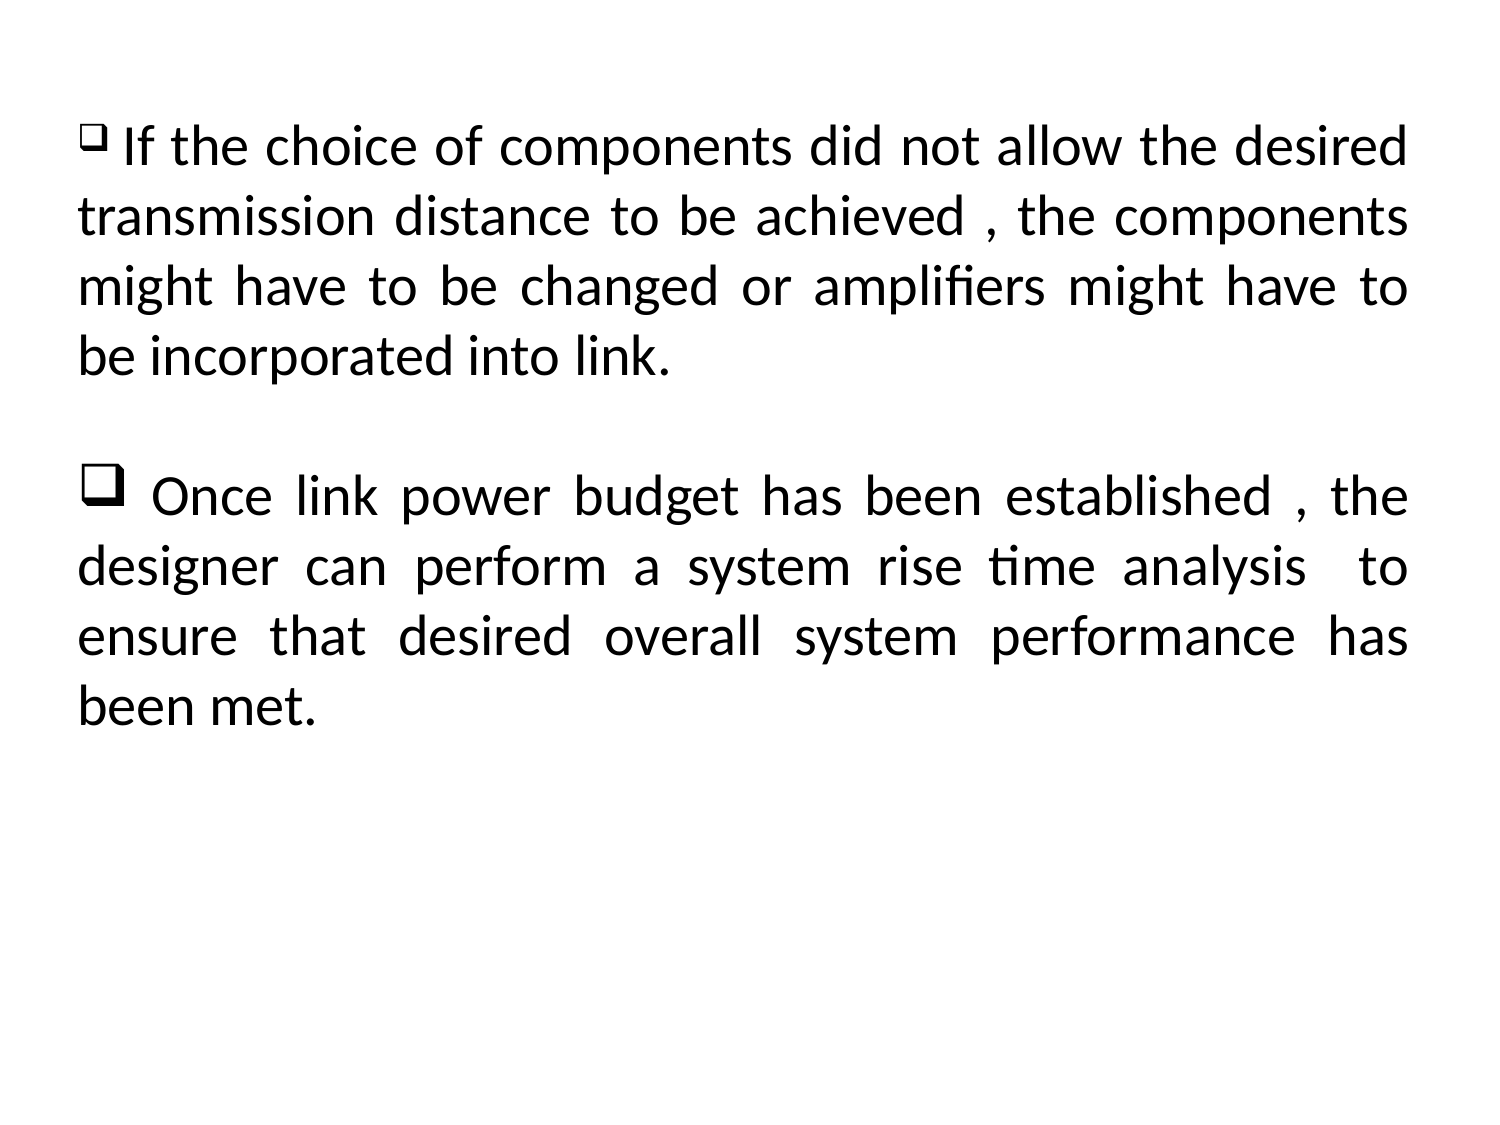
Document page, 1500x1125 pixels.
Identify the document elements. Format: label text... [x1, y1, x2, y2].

text_box If the choice of components did not allow the desired transmission distance to be achieved , the components might have to be changed or amplifiers might have to be incorporated into link. Once link power budget has been established , the designer can perform a system rise time analysis to ensure that desired overall system performance has been met. [62, 99, 1425, 745]
